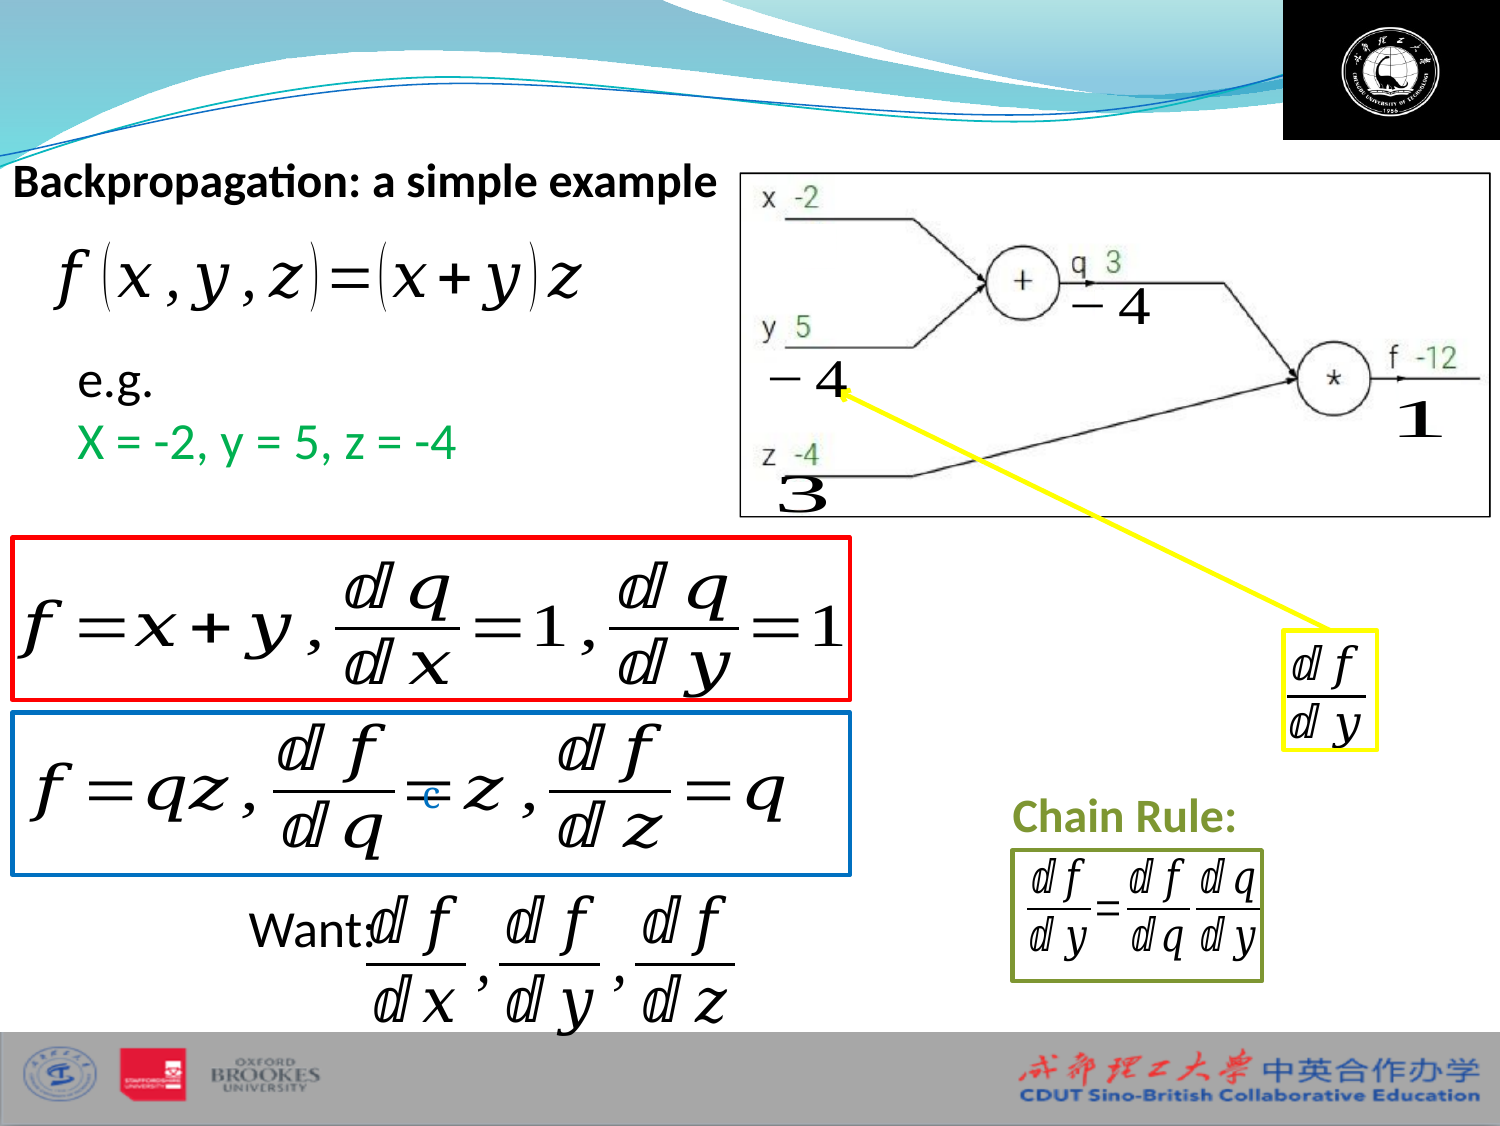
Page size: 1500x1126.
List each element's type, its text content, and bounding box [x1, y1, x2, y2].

text_box e.g. X = -2, y = 5, z = -4 [62, 337, 550, 478]
picture [0, 1031, 1500, 1126]
text_box Chain Rule: [1012, 784, 1257, 838]
picture [724, 162, 1500, 525]
text_box c [10, 710, 852, 877]
picture [1283, 0, 1500, 140]
text_box Want: [199, 887, 425, 965]
text_box [10, 535, 852, 702]
text_box [1010, 848, 1264, 983]
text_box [834, 389, 1331, 631]
text_box [1281, 628, 1379, 752]
text_box Backpropagation: a simple example [12, 150, 1025, 257]
